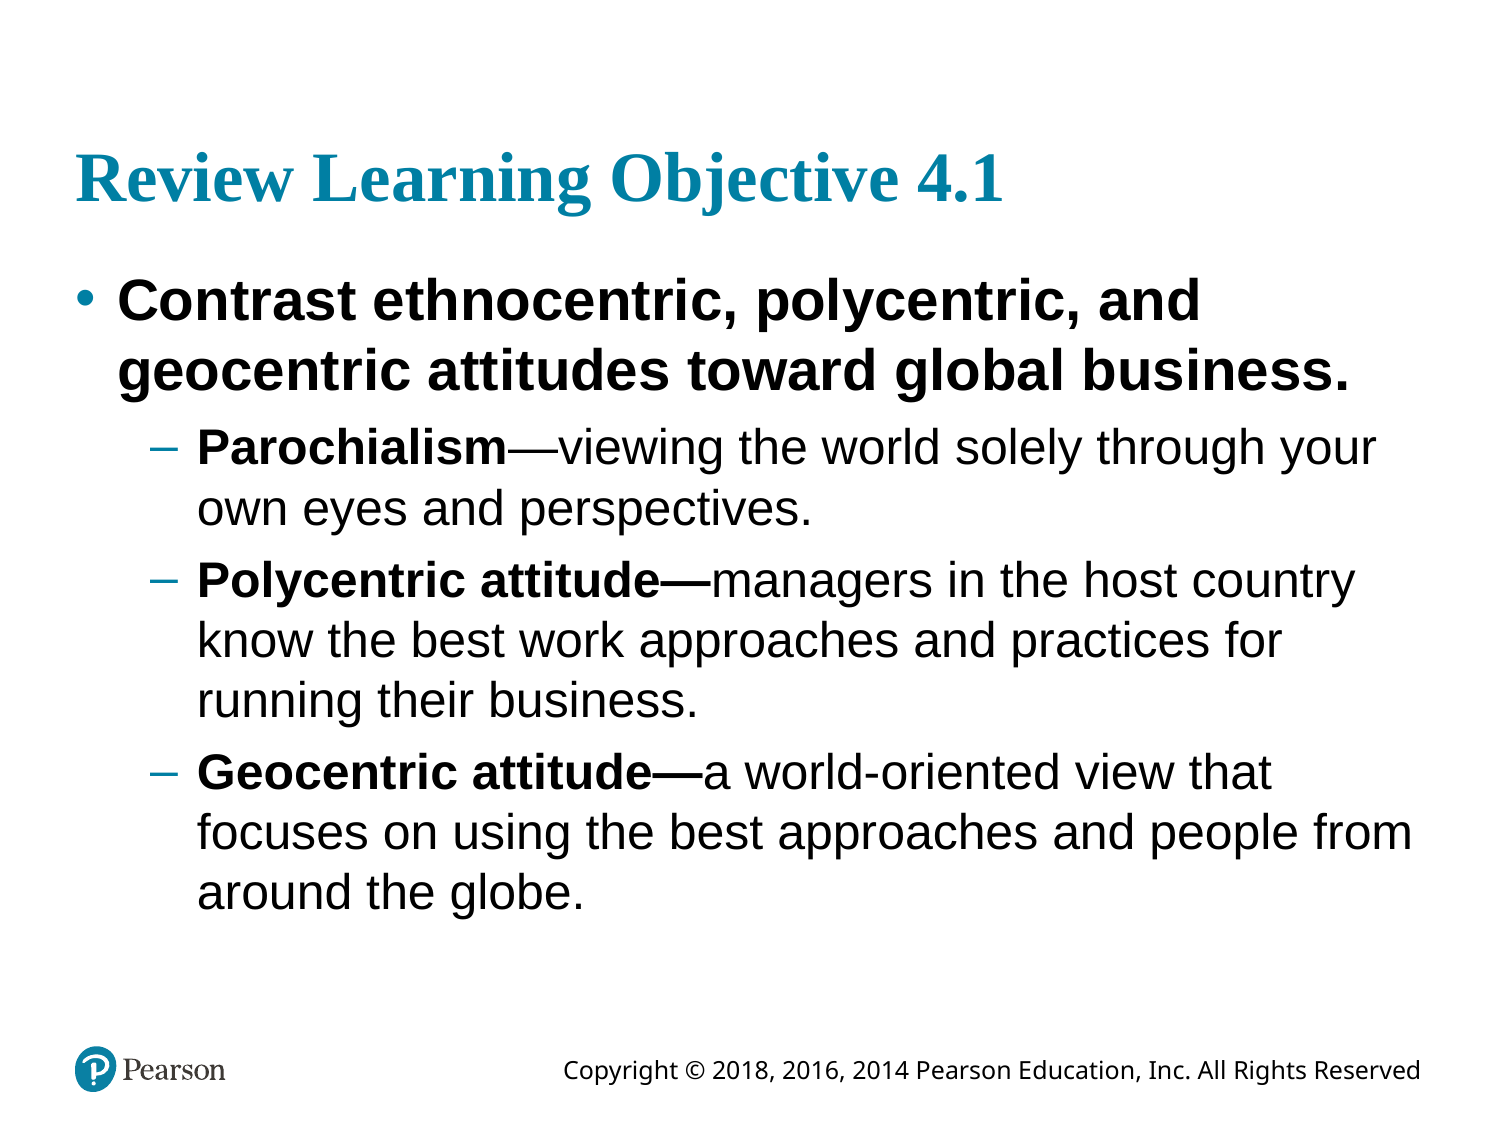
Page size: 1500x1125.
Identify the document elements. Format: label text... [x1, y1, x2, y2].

title Review Learning Objective 4.1 [75, 35, 1425, 216]
list Contrast ethnocentric, polycentric, and geocentric attitudes toward global business. Parochialism—viewing the world solely through your own eyes and perspectives. Polycentric attitude—managers in the host country know the best work approaches and practices for running their business. Geocentric attitude—a world-oriented view that focuses on using the best approaches and people from around the globe. [75, 262, 1425, 1005]
